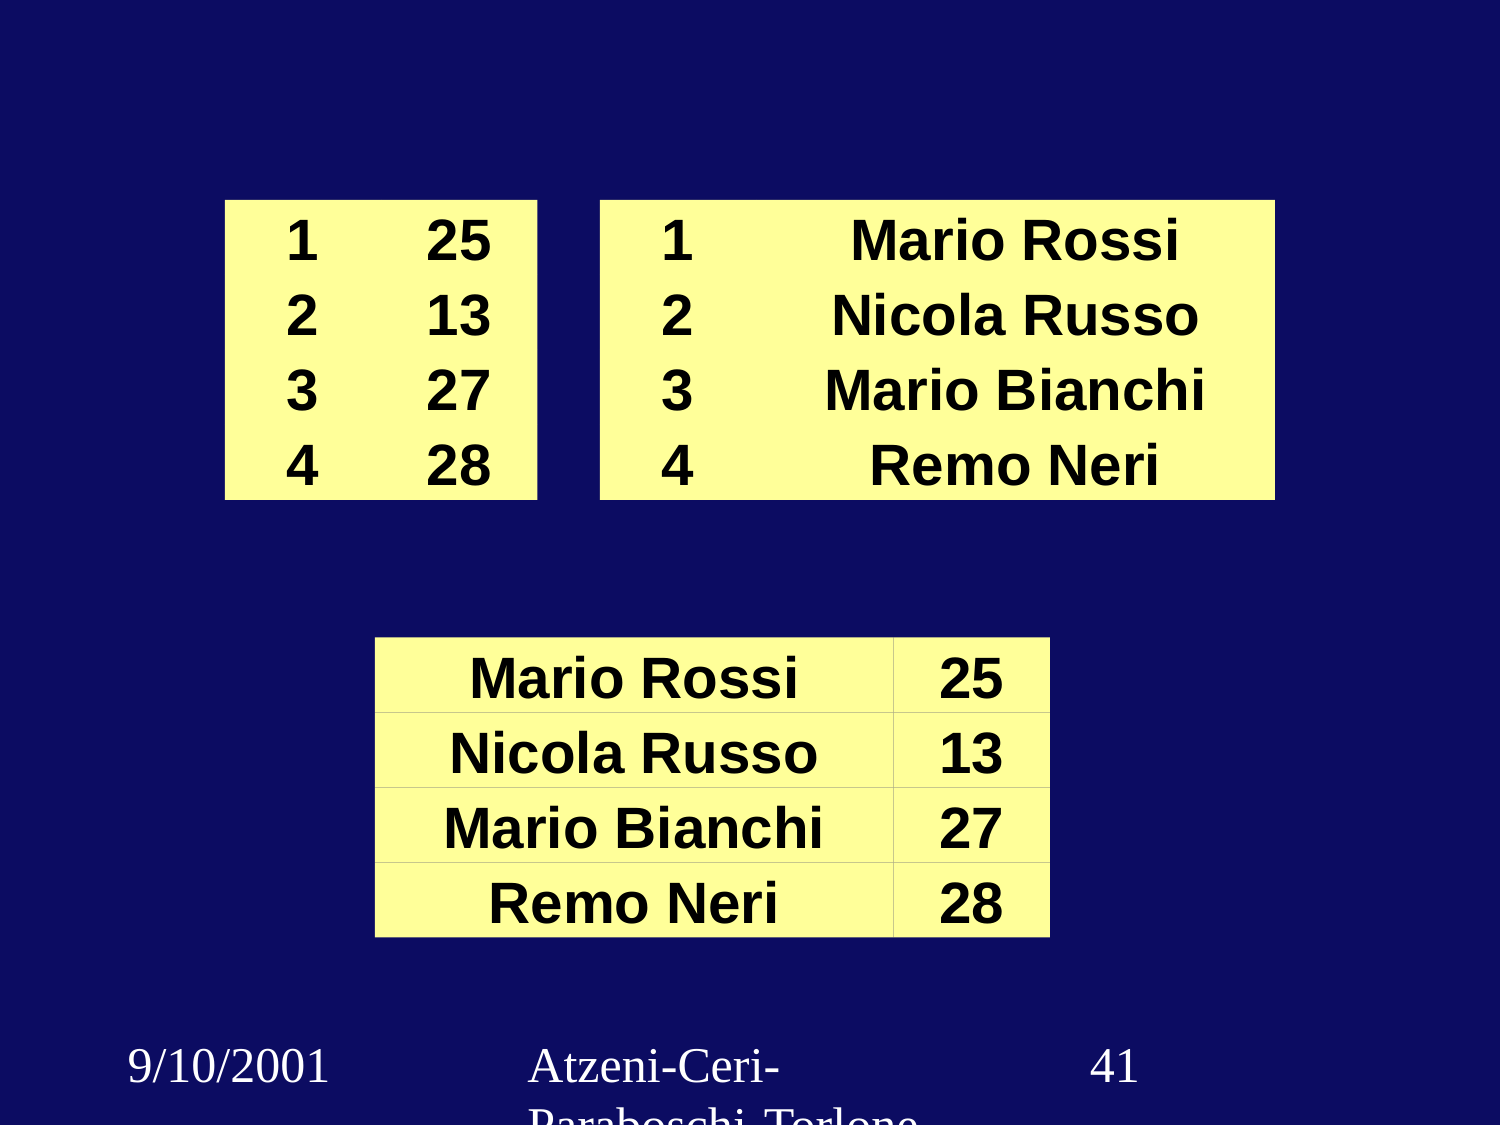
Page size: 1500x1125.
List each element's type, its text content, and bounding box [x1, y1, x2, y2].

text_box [374, 637, 1051, 712]
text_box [599, 199, 1276, 274]
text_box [599, 424, 1276, 501]
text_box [224, 349, 538, 424]
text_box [599, 274, 1276, 349]
slide_number ‹#› [1074, 1025, 1388, 1100]
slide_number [112, 1025, 425, 1100]
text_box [224, 274, 538, 349]
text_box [374, 862, 1051, 938]
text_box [224, 199, 538, 274]
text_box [374, 712, 1051, 787]
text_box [374, 787, 1051, 862]
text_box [224, 424, 538, 501]
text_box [599, 349, 1276, 424]
footer Atzeni-Ceri-Paraboschi-Torlone, Basi di dati, Capitolo 3 [512, 1025, 988, 1100]
